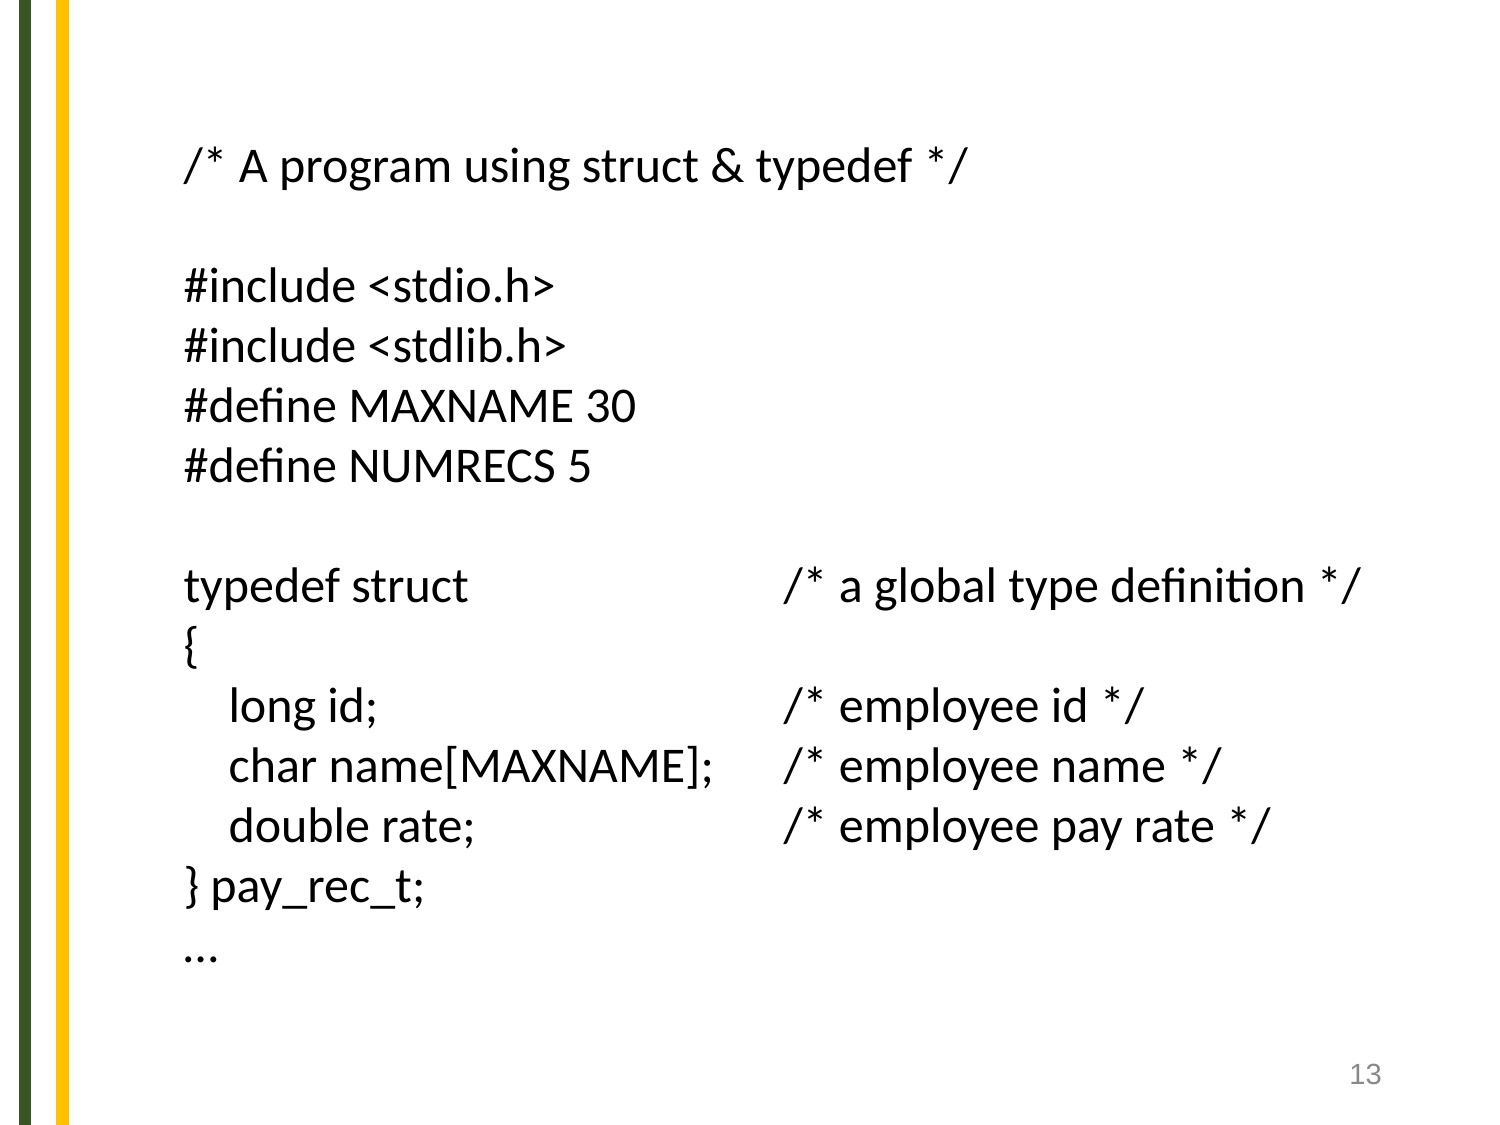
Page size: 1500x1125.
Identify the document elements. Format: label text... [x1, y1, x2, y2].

slide_number 13 [1059, 1042, 1397, 1103]
text_box /* A program using struct & typedef */ #include <stdio.h> #include <stdlib.h> #define MAXNAME 30 #define NUMRECS 5 typedef struct /* a global type definition */ { long id; /* employee id */ char name[MAXNAME]; /* employee name */ double rate; /* employee pay rate */ } pay_rec_t; … [168, 124, 1377, 980]
